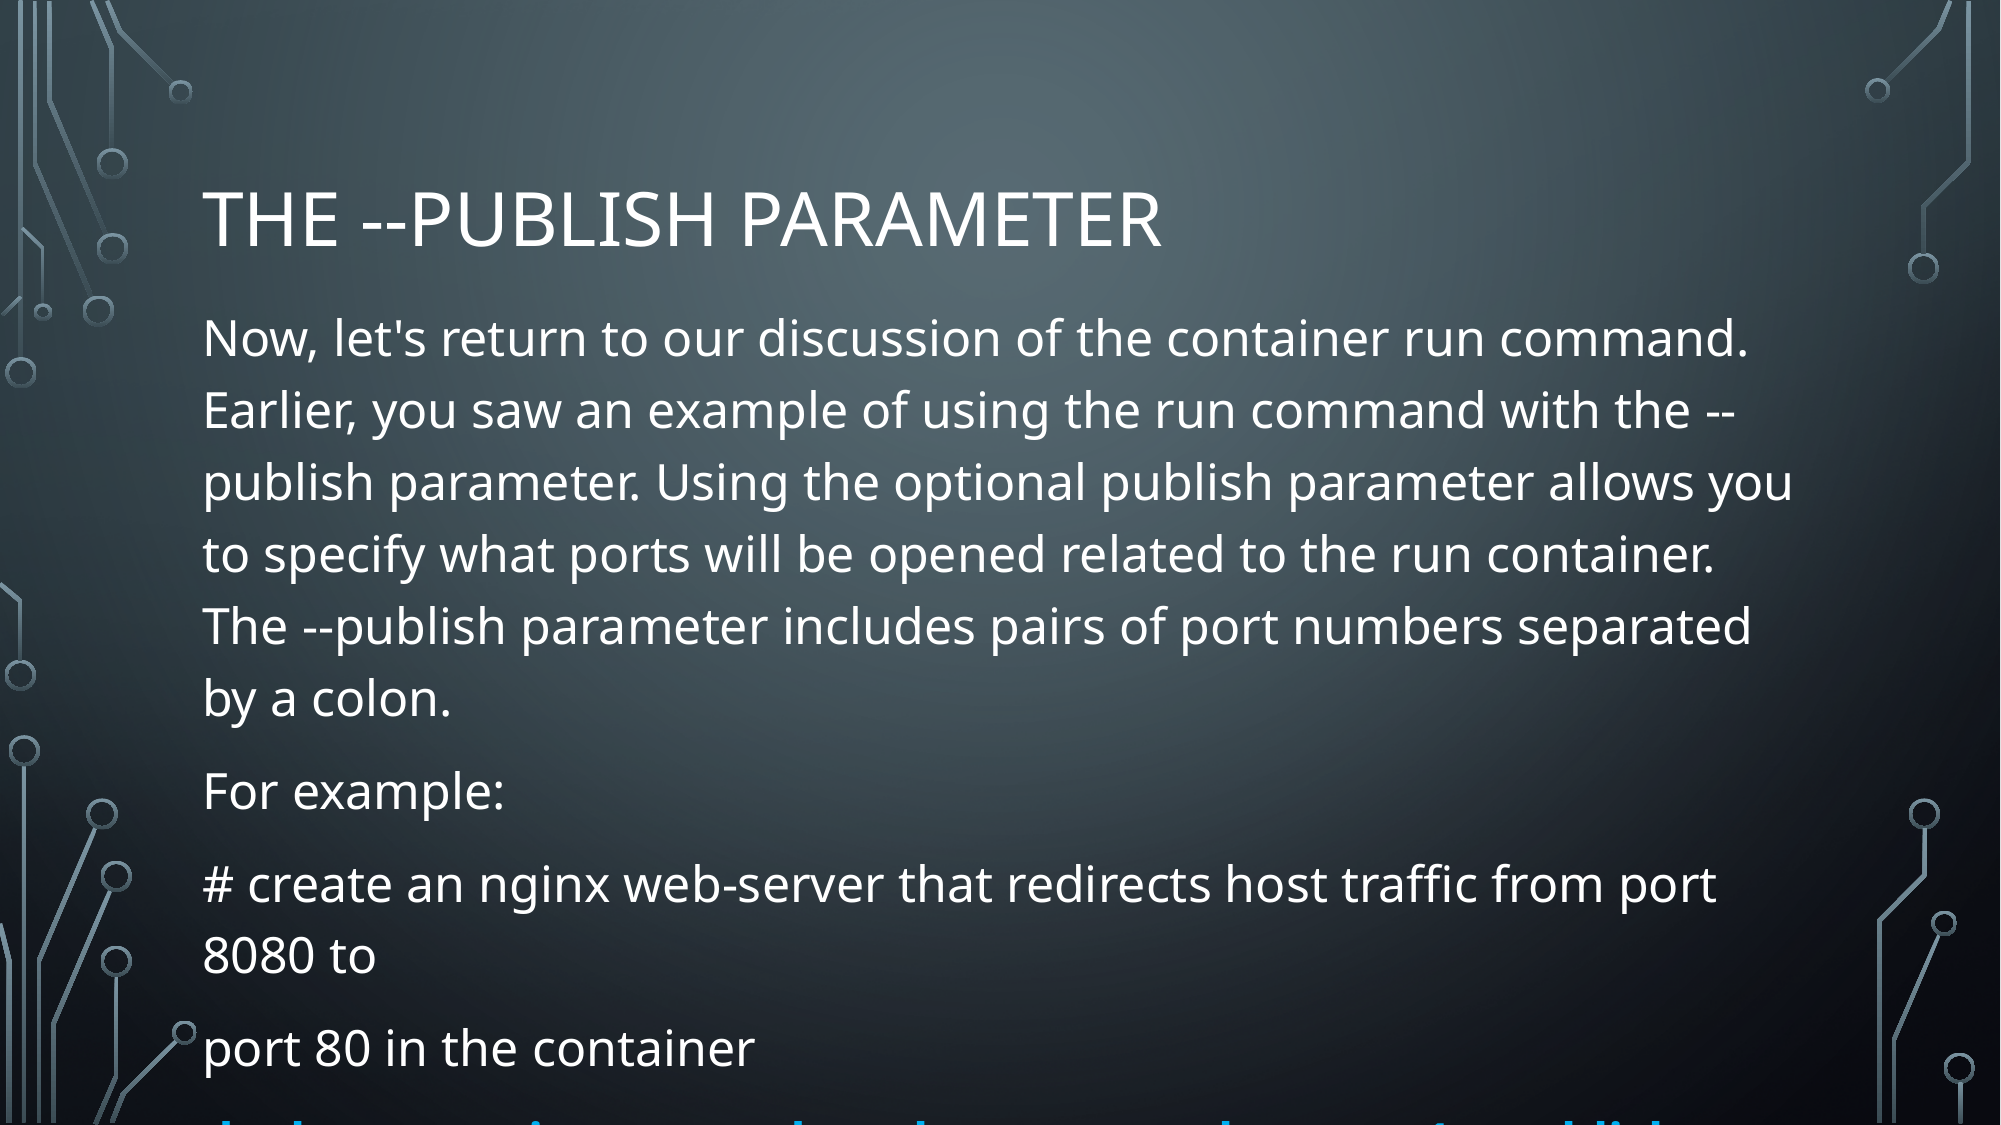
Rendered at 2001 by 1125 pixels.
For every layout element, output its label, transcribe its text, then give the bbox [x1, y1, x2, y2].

title The --publish parameter [187, 101, 1813, 286]
list Now, let's return to our discussion of the container run command. Earlier, you saw an example of using the run command with the --publish parameter. Using the optional publish parameter allows you to specify what ports will be opened related to the run container. The --publish parameter includes pairs of port numbers separated by a colon. For example: # create an nginx web-server that redirects host traffic from port 8080 to port 80 in the container docker container run --detach --name web-server1 --publish 8080:80 nginx [187, 286, 1813, 1102]
